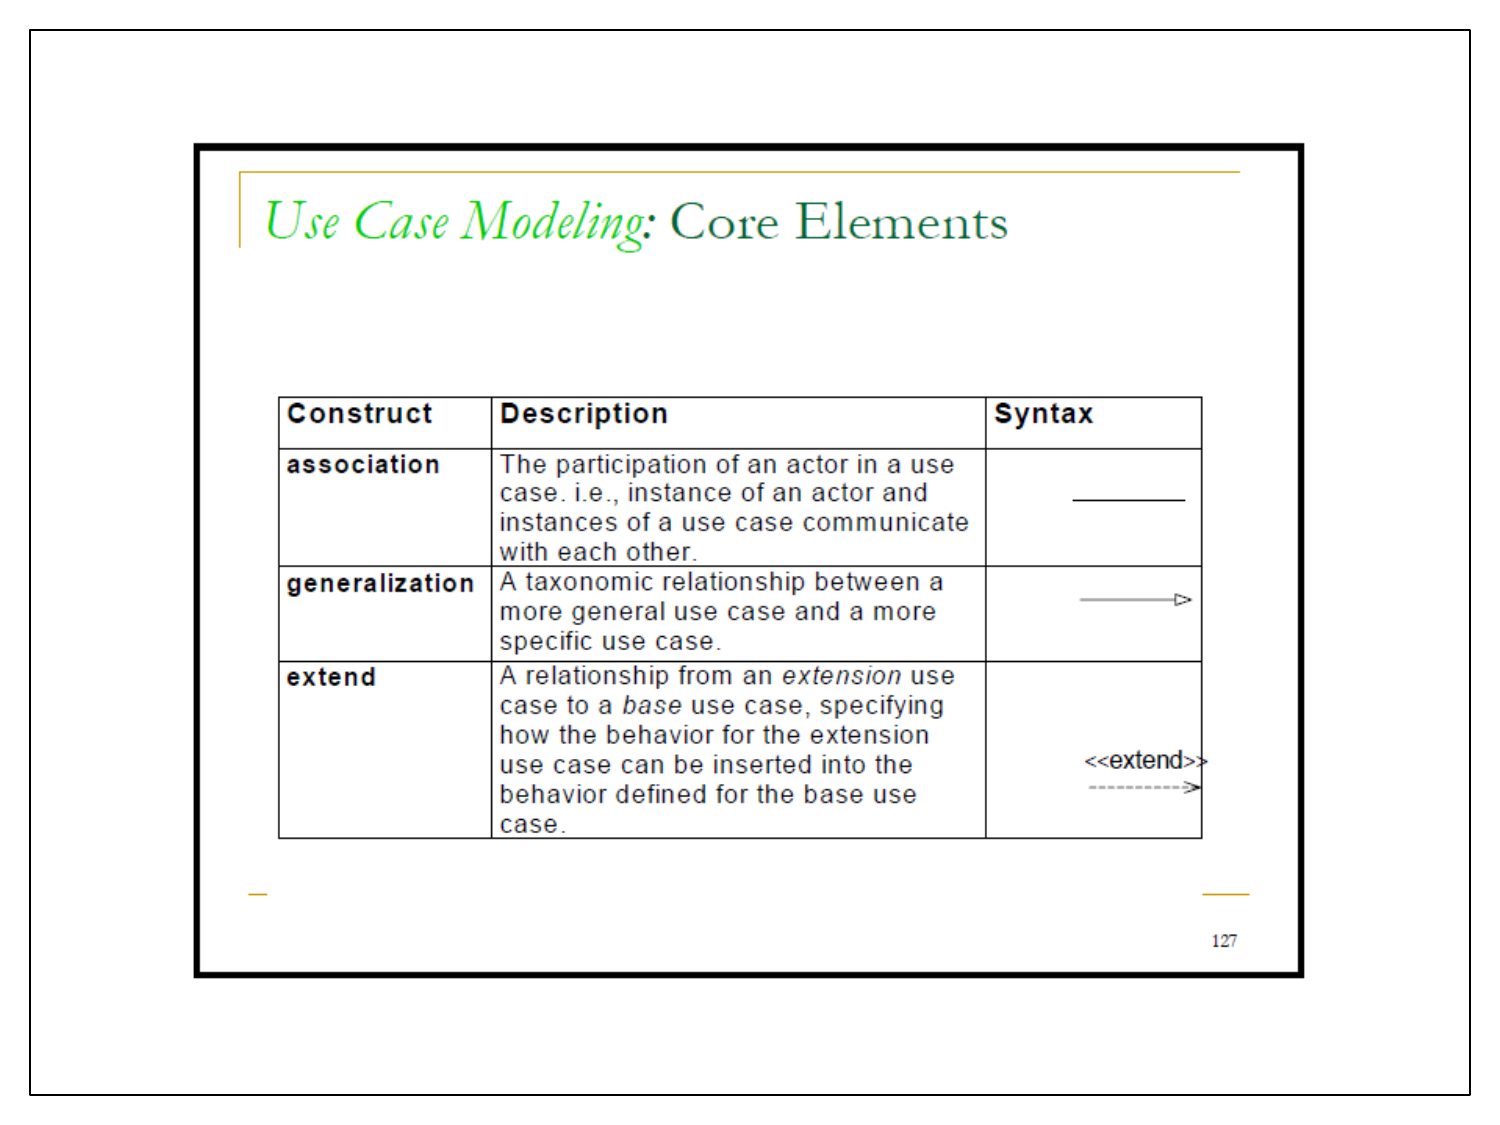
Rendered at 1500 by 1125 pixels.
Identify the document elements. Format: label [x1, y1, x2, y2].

picture [183, 134, 1317, 991]
